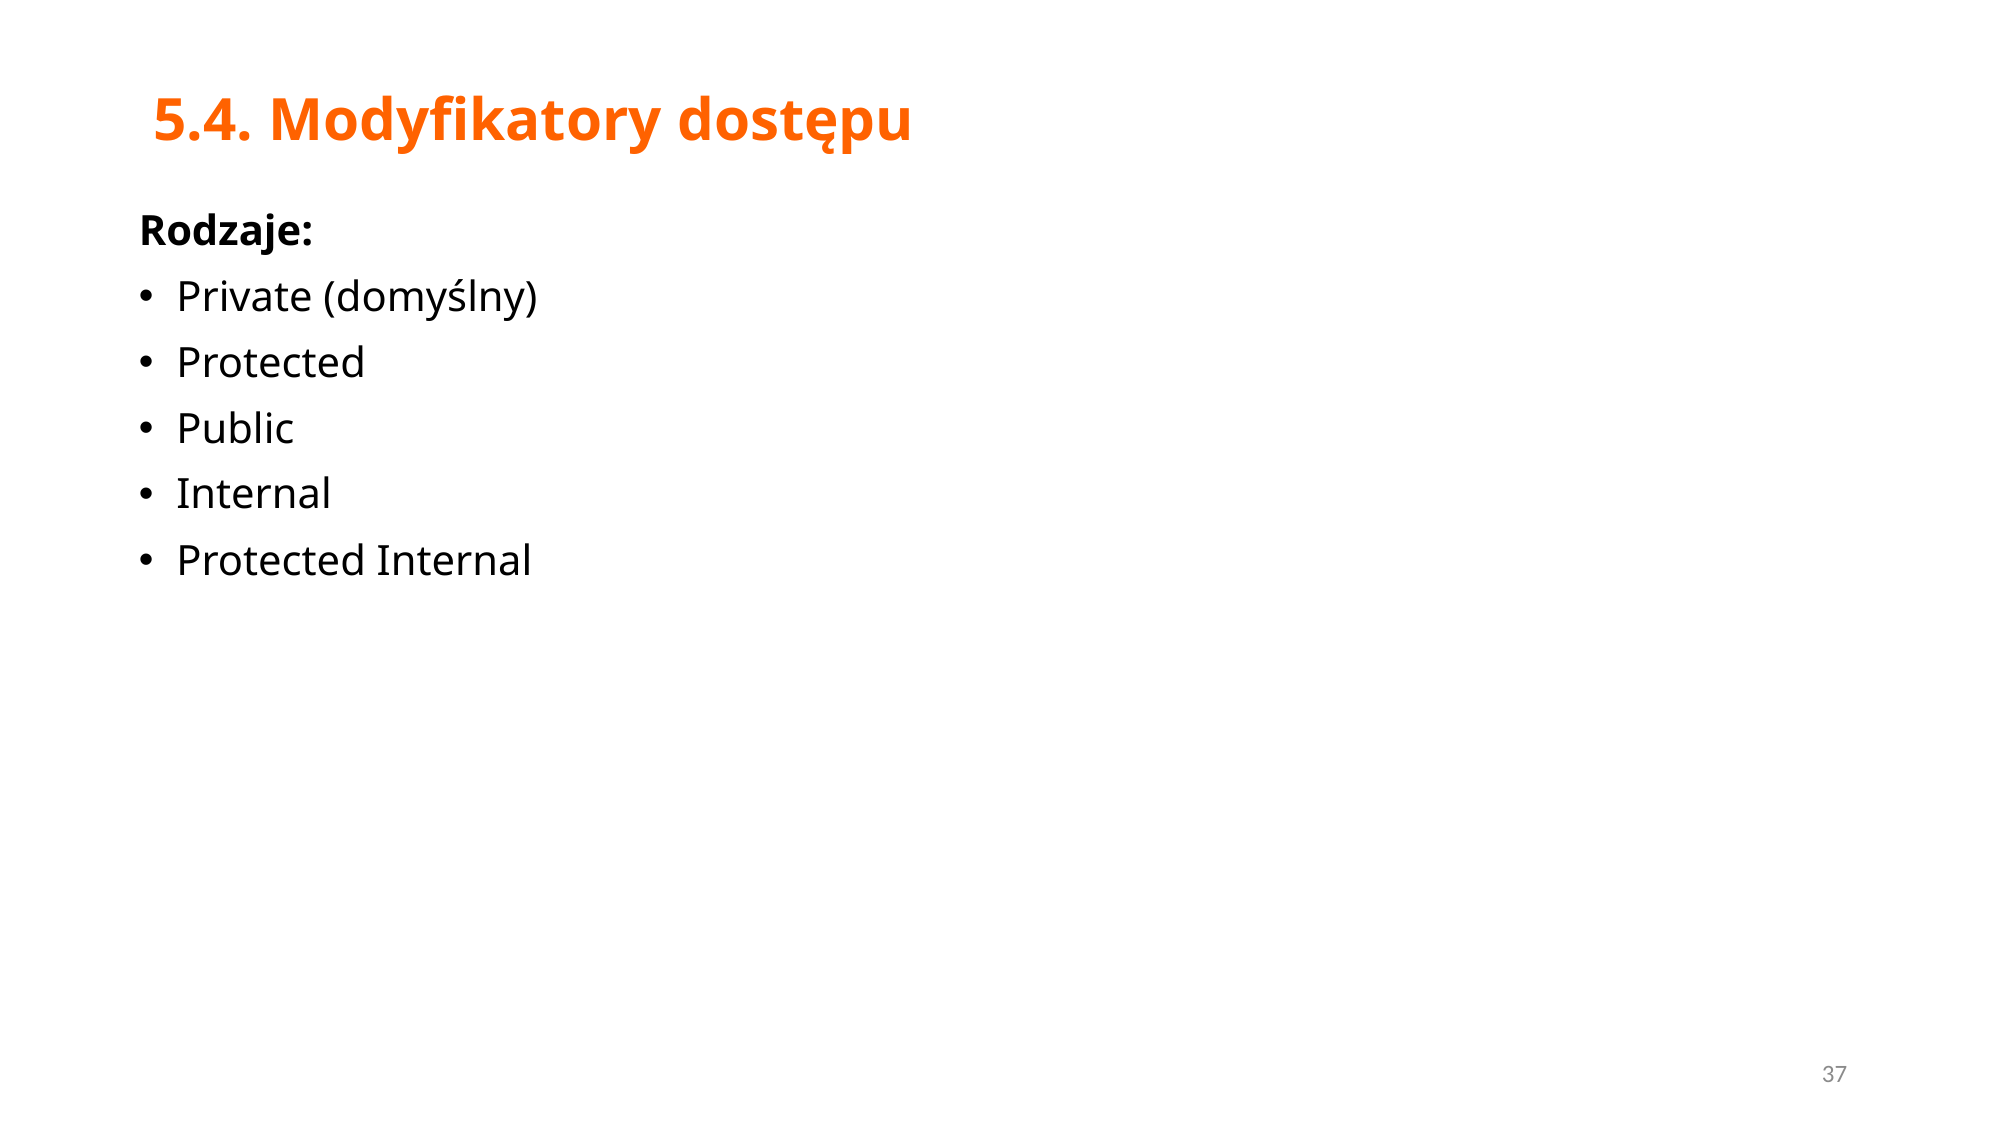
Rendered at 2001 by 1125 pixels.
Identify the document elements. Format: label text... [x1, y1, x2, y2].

title 5.4. Modyfikatory dostępu [138, 59, 1863, 185]
slide_number 37 [1412, 1042, 1863, 1103]
list Rodzaje: Private (domyślny) Protected Public Internal Protected Internal [138, 209, 1860, 1018]
